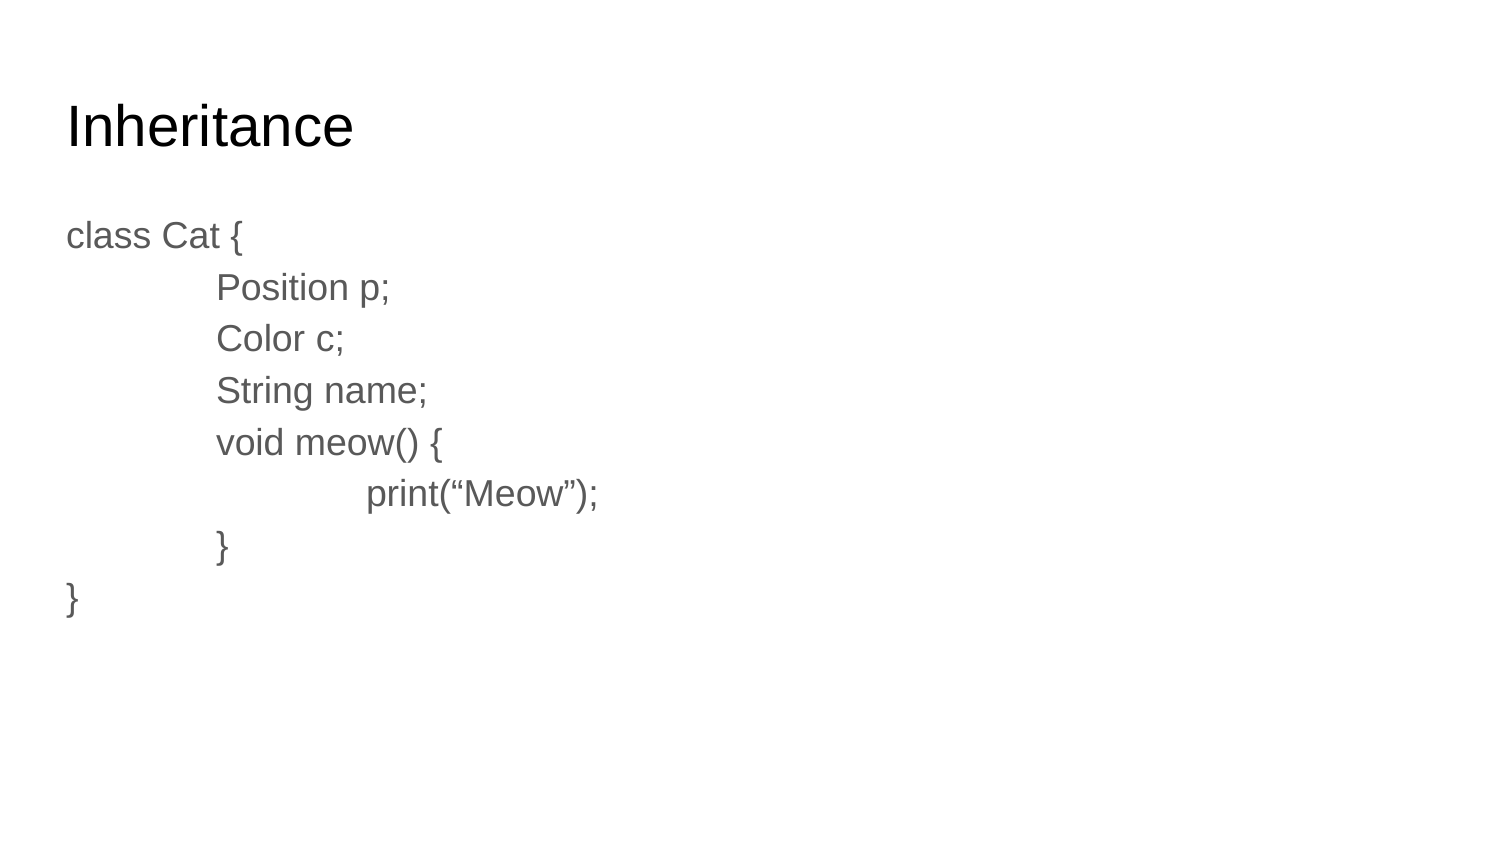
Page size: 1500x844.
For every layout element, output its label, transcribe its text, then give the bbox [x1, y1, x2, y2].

title Inheritance [51, 72, 1449, 167]
list class Cat { Position p; Color c; String name; void meow() { print(“Meow”); } } [51, 189, 1449, 750]
